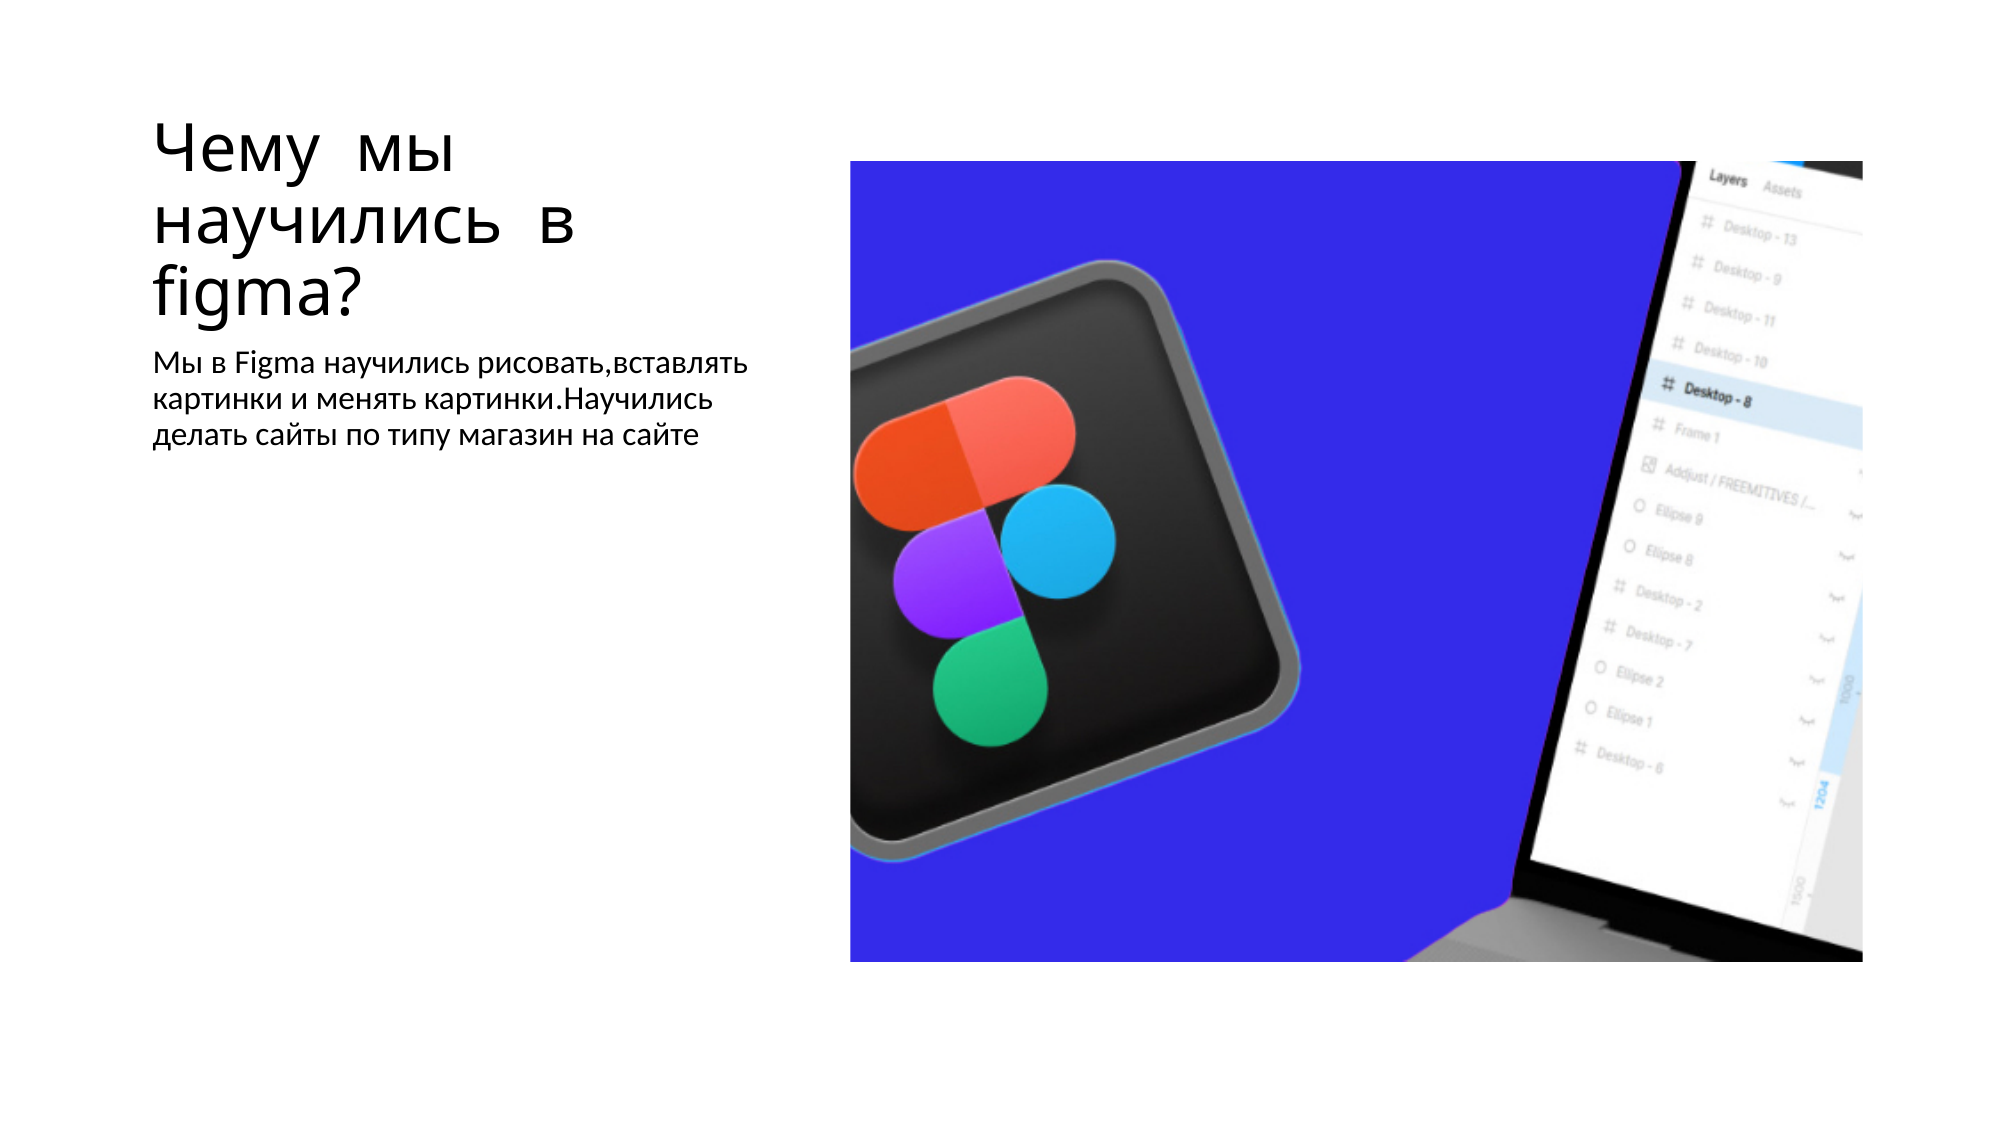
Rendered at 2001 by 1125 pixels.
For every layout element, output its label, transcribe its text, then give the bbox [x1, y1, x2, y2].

title Чему мы научились в figma? [137, 75, 783, 337]
list Мы в Figma научились рисовать,вставлять картинки и менять картинки.Научились делать сайты по типу магазин на сайте [137, 337, 783, 963]
picture [850, 161, 1863, 962]
